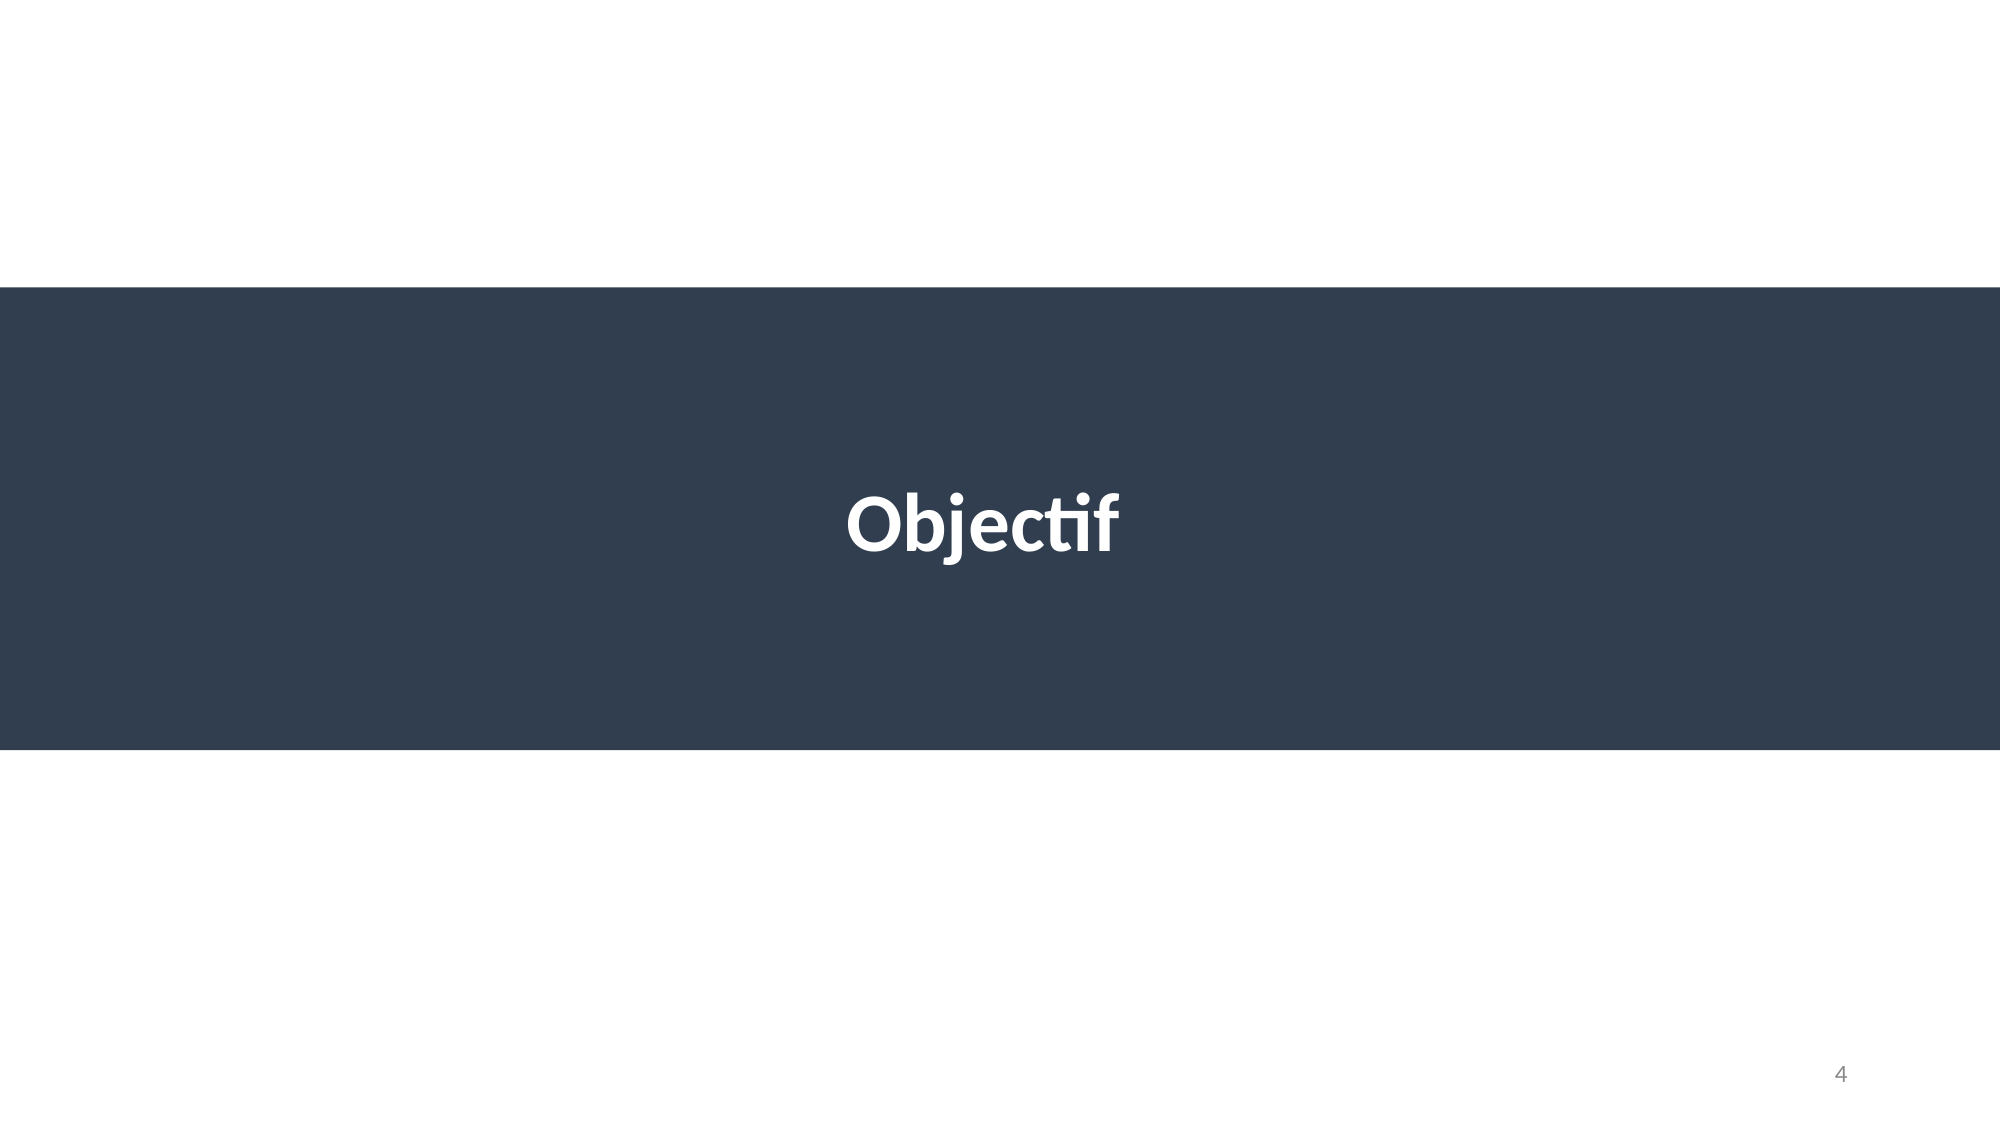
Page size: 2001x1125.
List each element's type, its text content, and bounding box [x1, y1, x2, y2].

slide_number 4 [1412, 1042, 1863, 1103]
text_box Objectif [222, 460, 1725, 576]
text_box [0, 287, 2000, 751]
